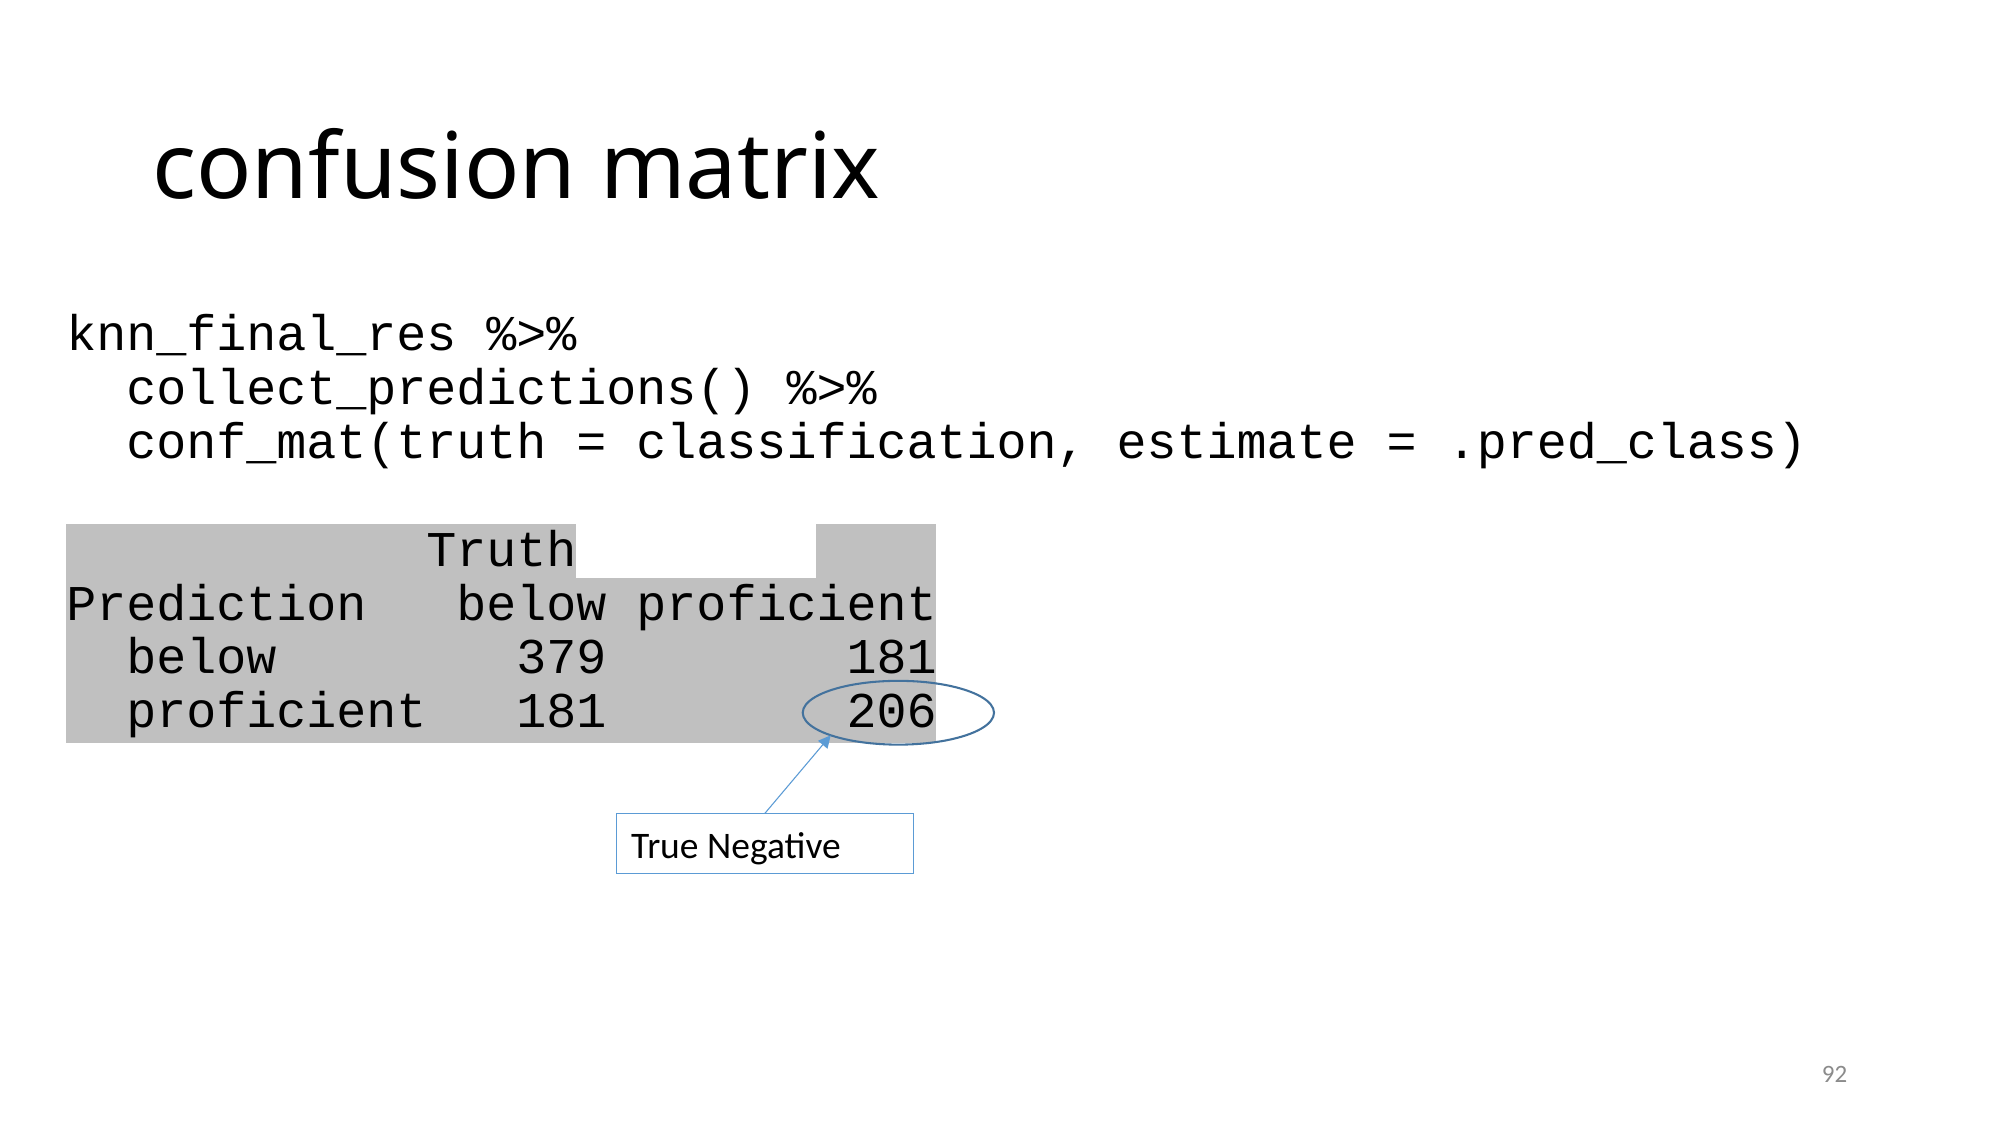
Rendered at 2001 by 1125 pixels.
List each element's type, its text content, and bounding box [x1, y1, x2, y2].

text_box [801, 679, 996, 746]
slide_number 92 [1412, 1042, 1863, 1103]
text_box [764, 735, 831, 814]
list knn_final_res %>% collect_predictions() %>% conf_mat(truth = classification, estimate = .pred_class) Truth Prediction below proficient below 379 181 proficient 181 206 [51, 299, 1935, 1085]
text_box True Negative [616, 813, 914, 874]
title confusion matrix [137, 59, 1863, 278]
